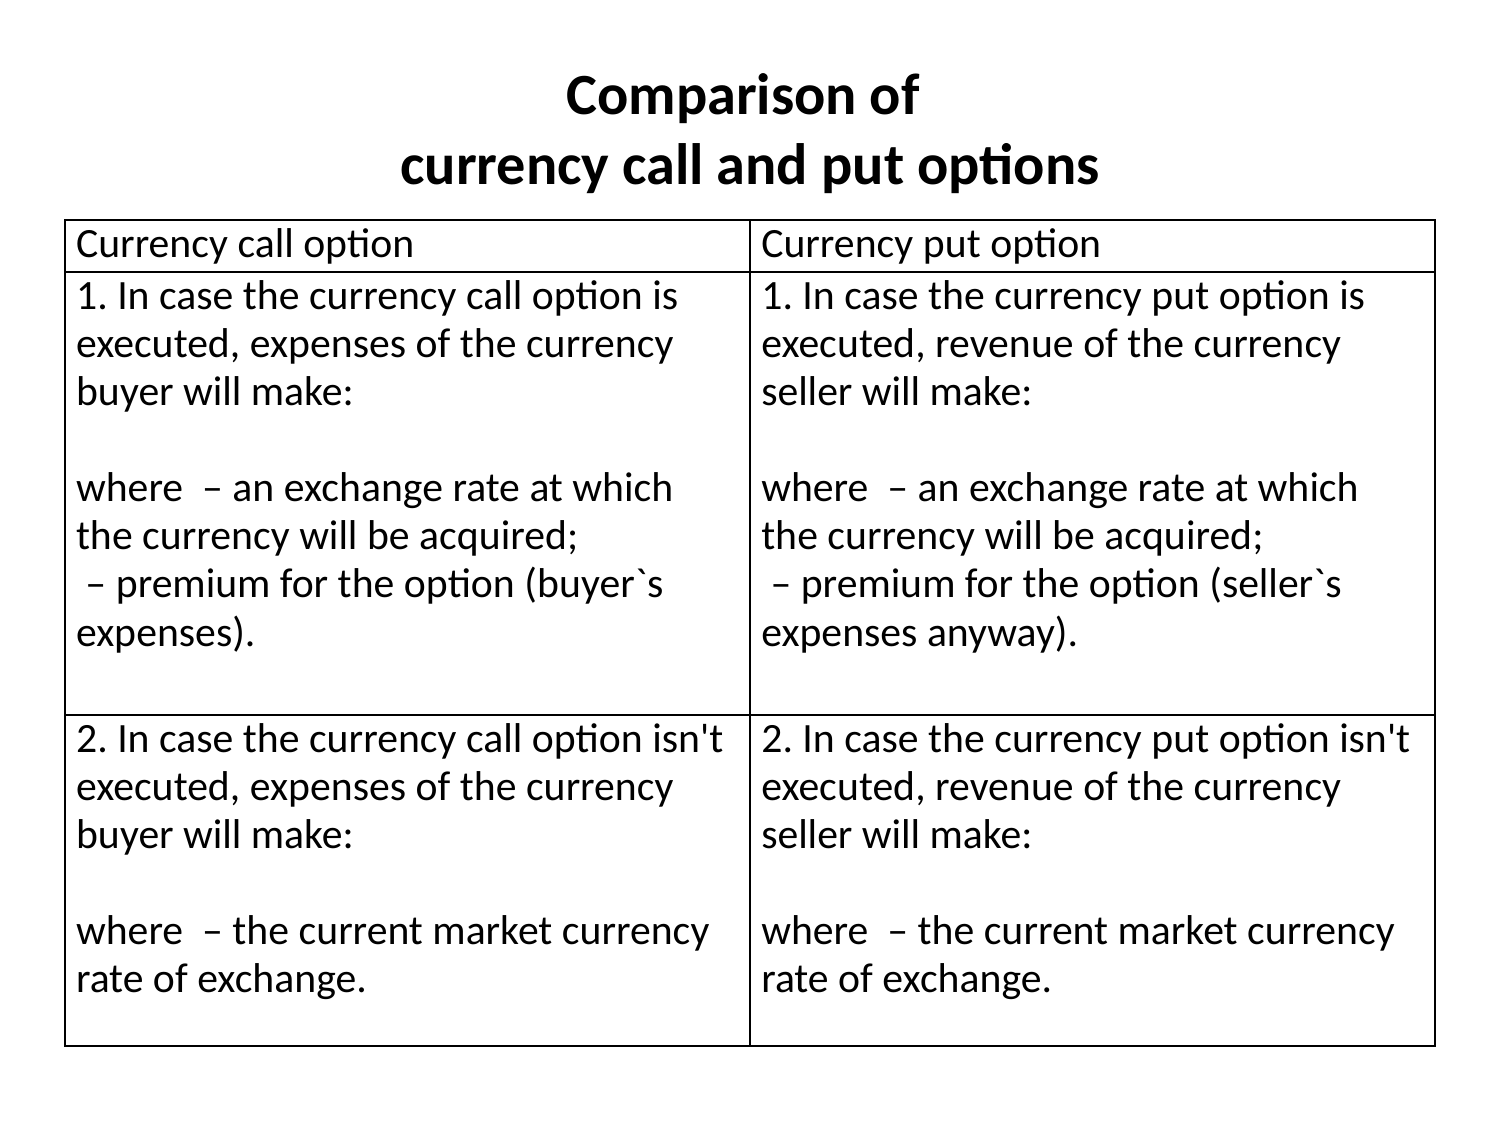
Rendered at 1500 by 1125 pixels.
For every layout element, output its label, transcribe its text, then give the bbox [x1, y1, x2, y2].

title Comparison of currency call and put options [75, 45, 1425, 209]
